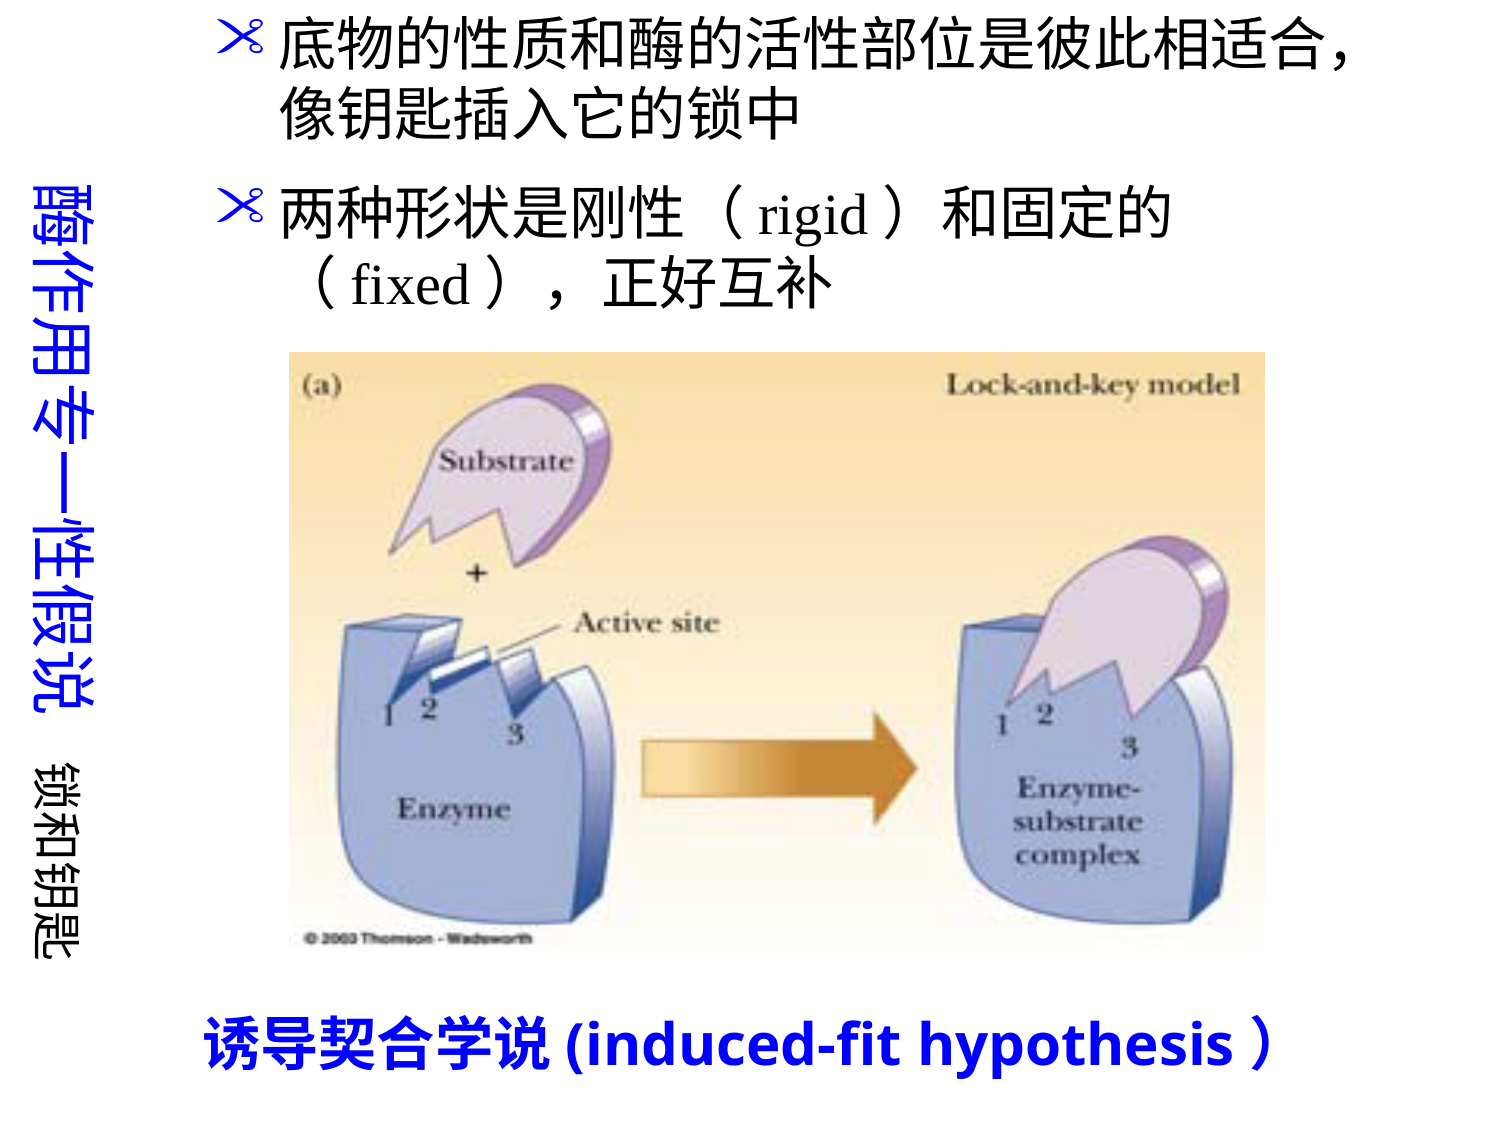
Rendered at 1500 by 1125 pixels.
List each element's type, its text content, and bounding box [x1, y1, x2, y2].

picture [289, 352, 1265, 953]
text_box 诱导契合学说(induced-fit hypothesis） [187, 999, 1338, 1085]
text_box 酶作用专一性假说 锁和钥匙 [1, 12, 113, 1100]
text_box 底物的性质和酶的活性部位是彼此相适合，像钥匙插入它的锁中 两种形状是刚性（rigid）和固定的（fixed），正好互补 [200, 0, 1425, 324]
